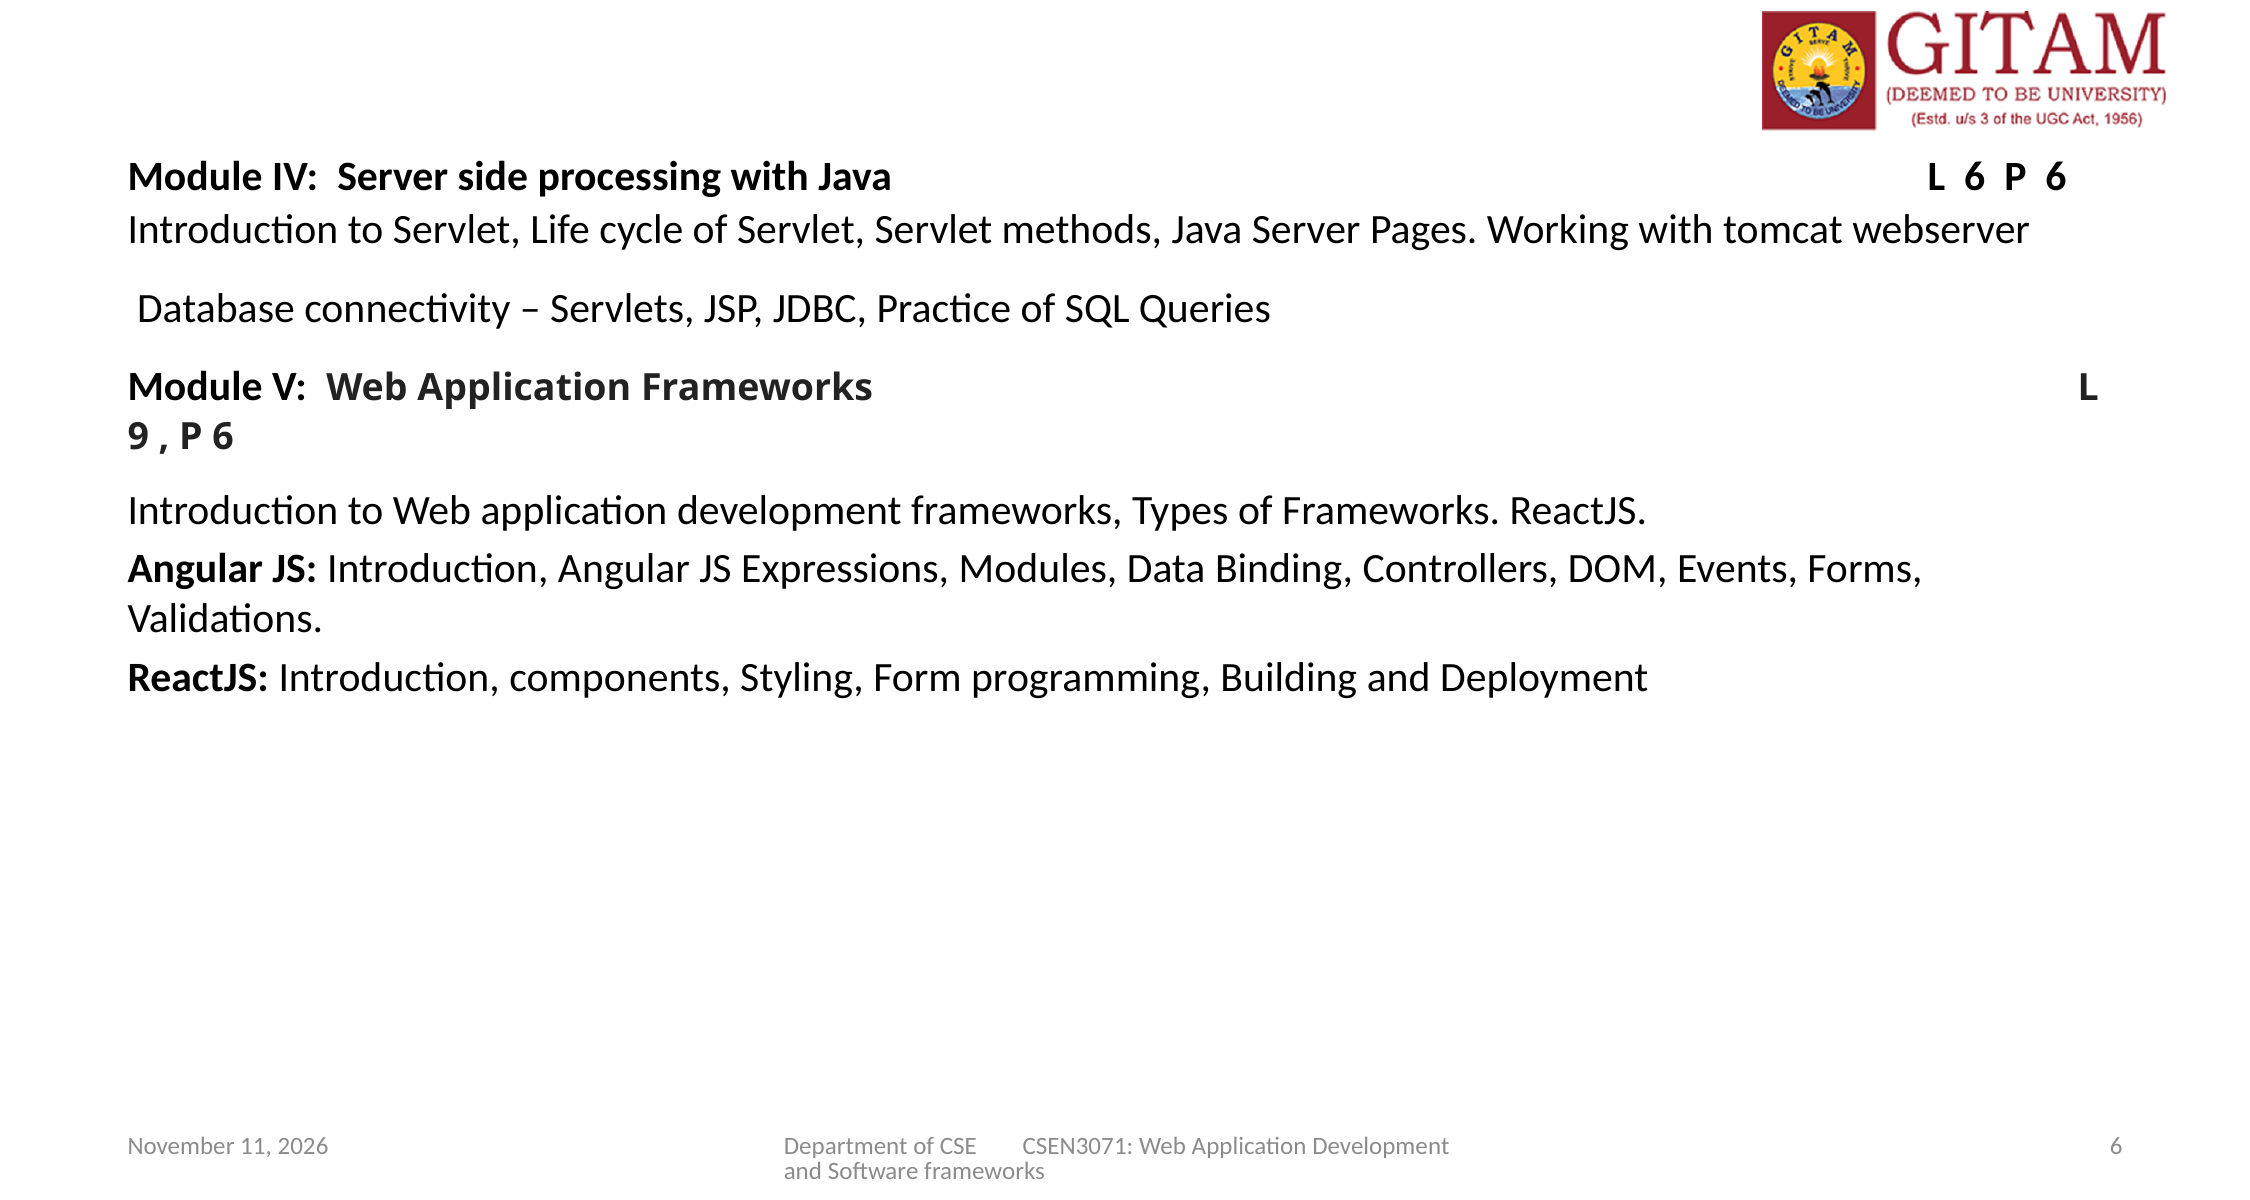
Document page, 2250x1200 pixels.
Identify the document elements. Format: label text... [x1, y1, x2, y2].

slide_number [112, 1112, 638, 1177]
slide_number 6 [1612, 1112, 2138, 1177]
footer Department of CSE CSEN3071: Web Application Development and Software frameworks [768, 1112, 1482, 1177]
picture [1762, 11, 2176, 132]
list Module IV: Server side processing with Java L 6 P 6 Introduction to Servlet, Life cycle of Servlet, Servlet methods, Java Server Pages. Working with tomcat webserver Database connectivity – Servlets, JSP, JDBC, Practice of SQL Queries Module V: Web Application Frameworks L 9 , P 6 Introduction to Web application development frameworks, Types of Frameworks. ReactJS. Angular JS: Introduction, Angular JS Expressions, Modules, Data Binding, Controllers, DOM, Events, Forms, Validations. ReactJS: Introduction, components, Styling, Form programming, Building and Deployment [112, 62, 2138, 1113]
